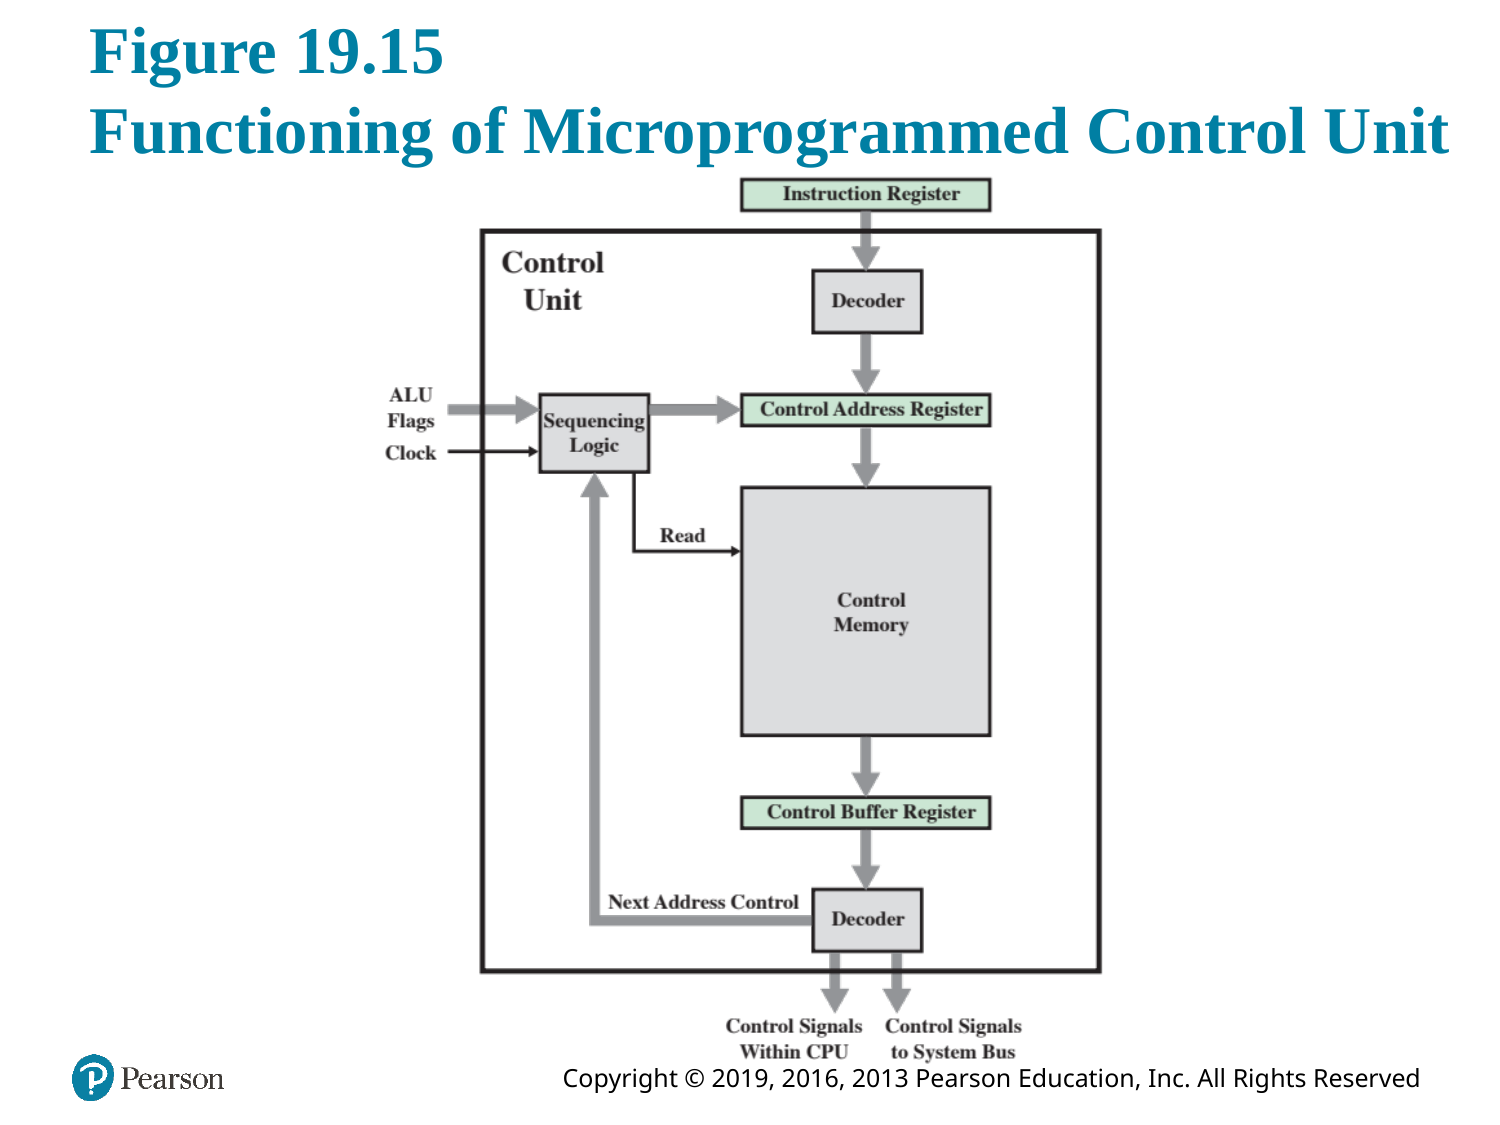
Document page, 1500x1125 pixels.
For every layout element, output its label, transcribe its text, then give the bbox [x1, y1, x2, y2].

picture [99, 1054, 224, 1101]
picture [72, 1088, 82, 1101]
title Figure 19.15 Functioning of Microprogrammed Control Unit [75, 10, 1470, 175]
picture [376, 167, 1123, 1071]
picture [81, 1063, 106, 1088]
picture [72, 1054, 88, 1070]
